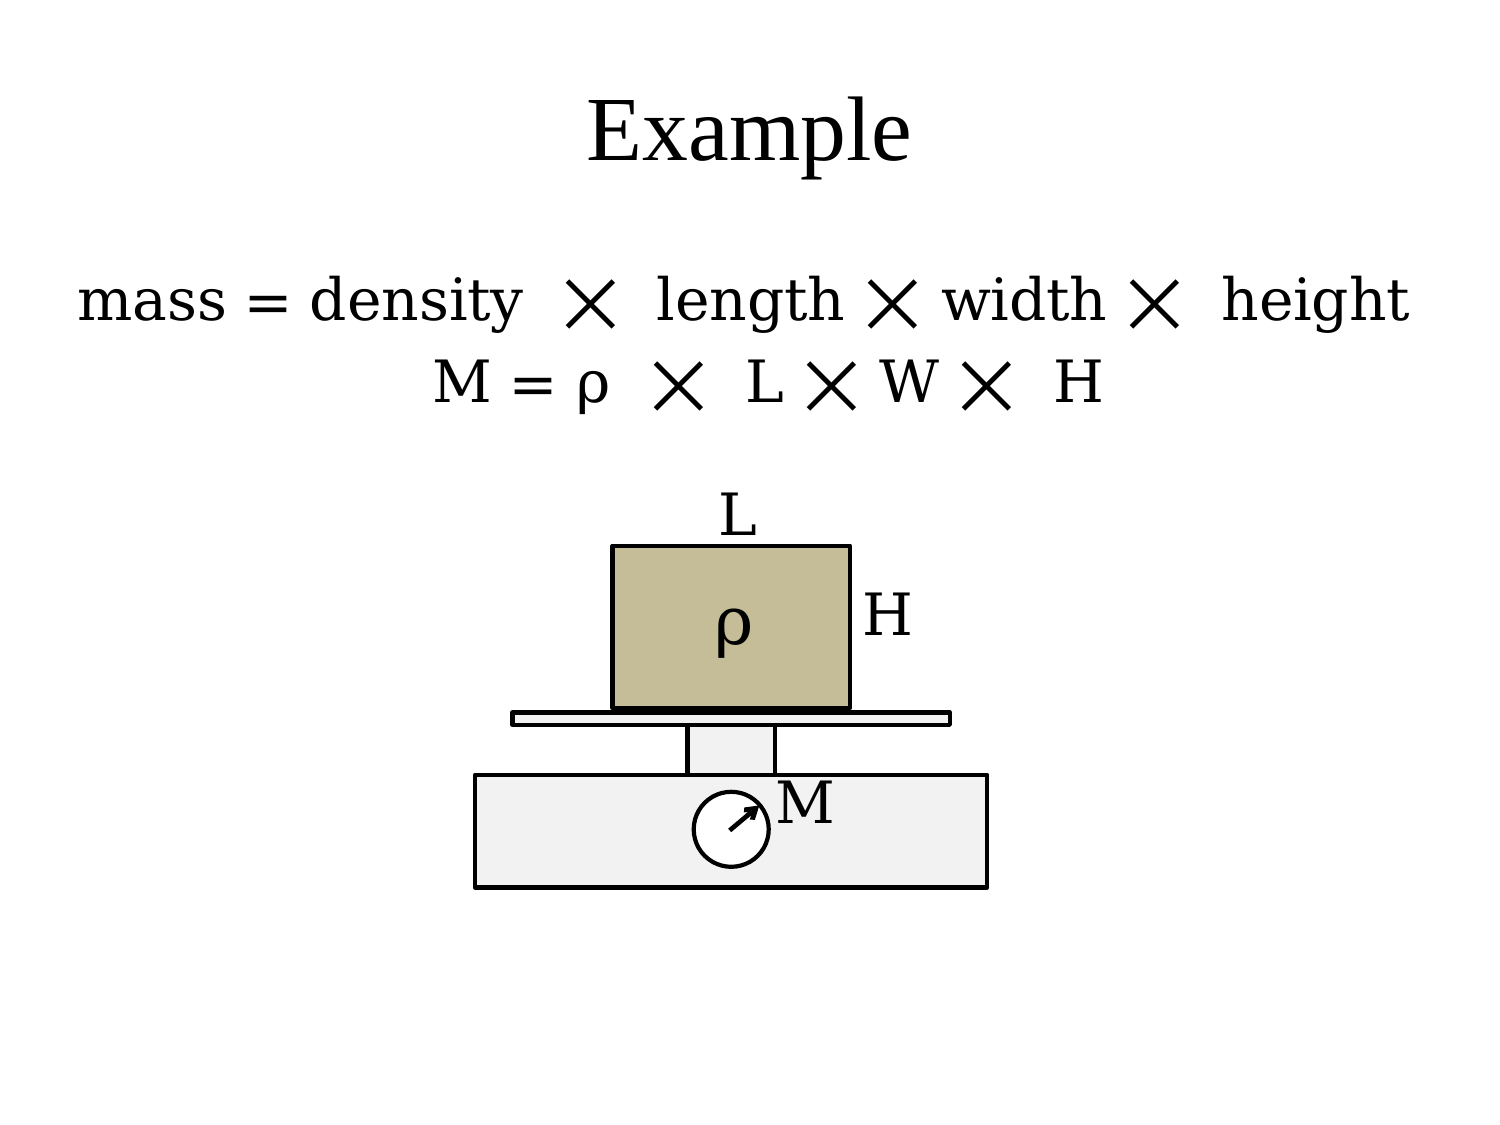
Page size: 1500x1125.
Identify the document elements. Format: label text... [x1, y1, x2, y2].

text_box ρ [699, 570, 772, 666]
text_box H [837, 549, 938, 675]
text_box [474, 712, 988, 888]
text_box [729, 805, 760, 831]
text_box mass = density ⨉ length ⨉ width ⨉ height [37, 234, 1450, 360]
title Example [75, 29, 1425, 218]
text_box [610, 544, 852, 710]
text_box M = ρ ⨉ L ⨉ W ⨉ H [62, 316, 1475, 442]
text_box L [687, 450, 788, 575]
